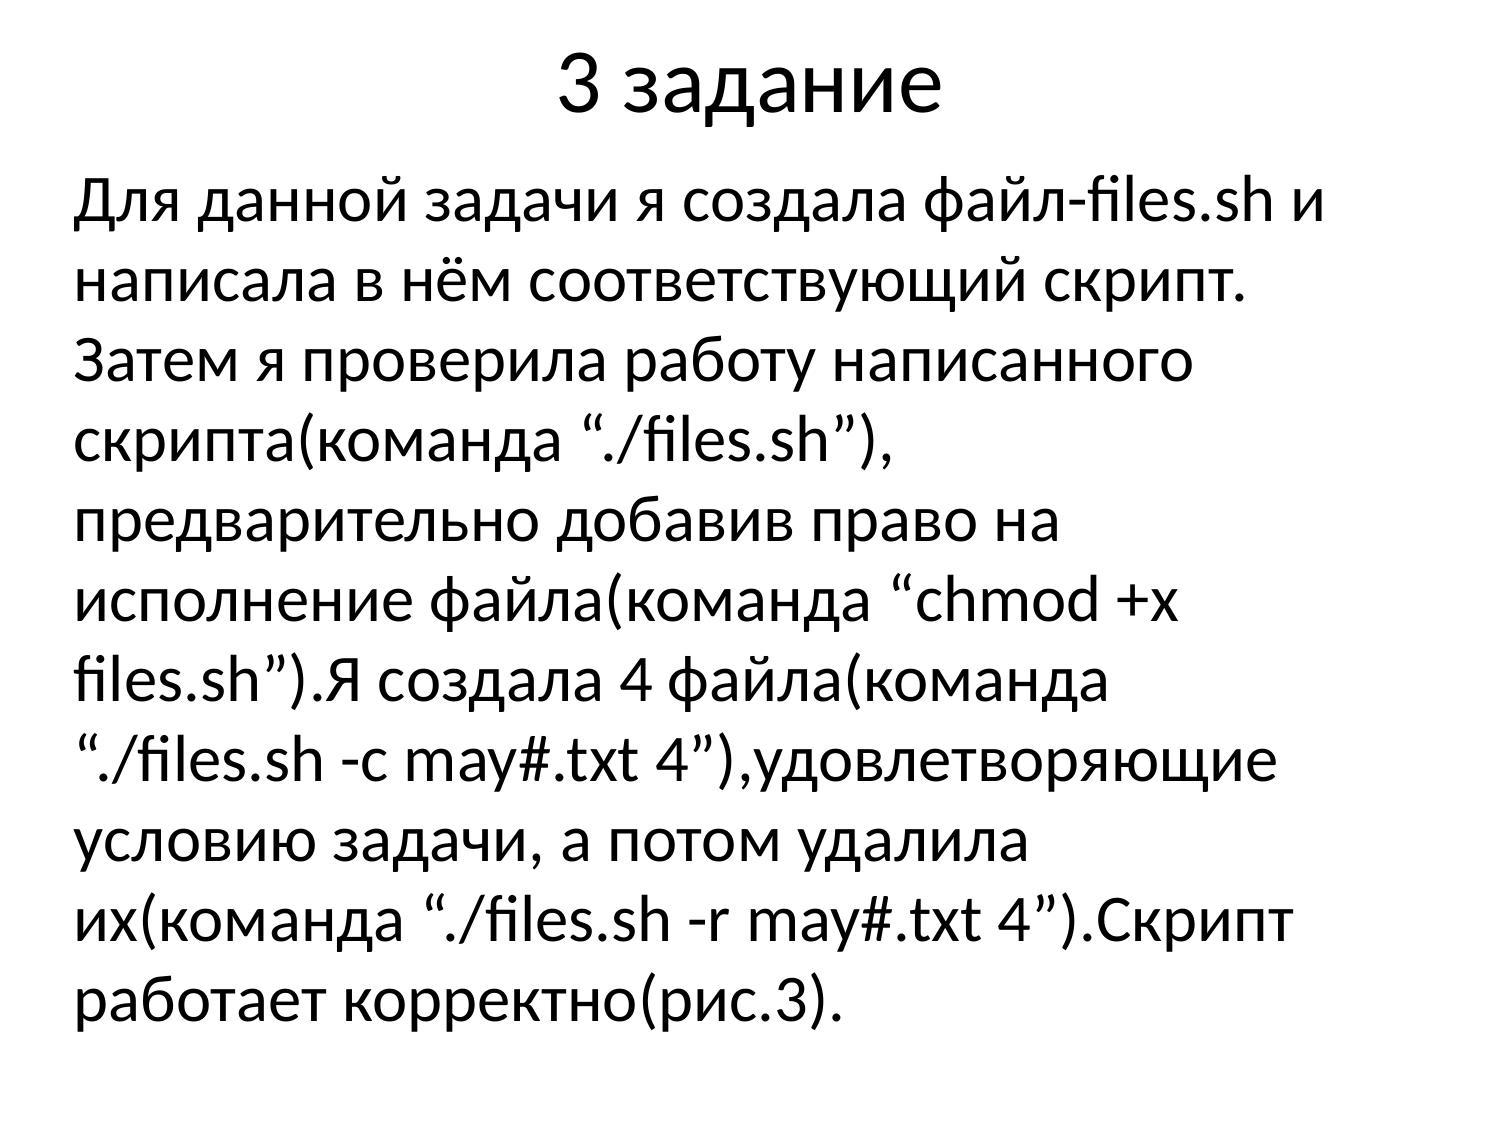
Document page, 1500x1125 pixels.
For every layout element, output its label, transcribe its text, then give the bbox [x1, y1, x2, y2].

title 3 задание [75, 3, 1425, 148]
text_box Для данной задачи я создала файл-files.sh и написала в нём соответствующий скрипт. Затем я проверила работу написанного скрипта(команда “./files.sh”), предварительно добавив право на исполнение файла(команда “chmod +x files.sh”).Я создала 4 файла(команда “./files.sh -c may#.txt 4”),удовлетворяющие условию задачи, а потом удалила их(команда “./files.sh -r may#.txt 4”).Скрипт работает корректно(рис.3). [58, 147, 1388, 945]
